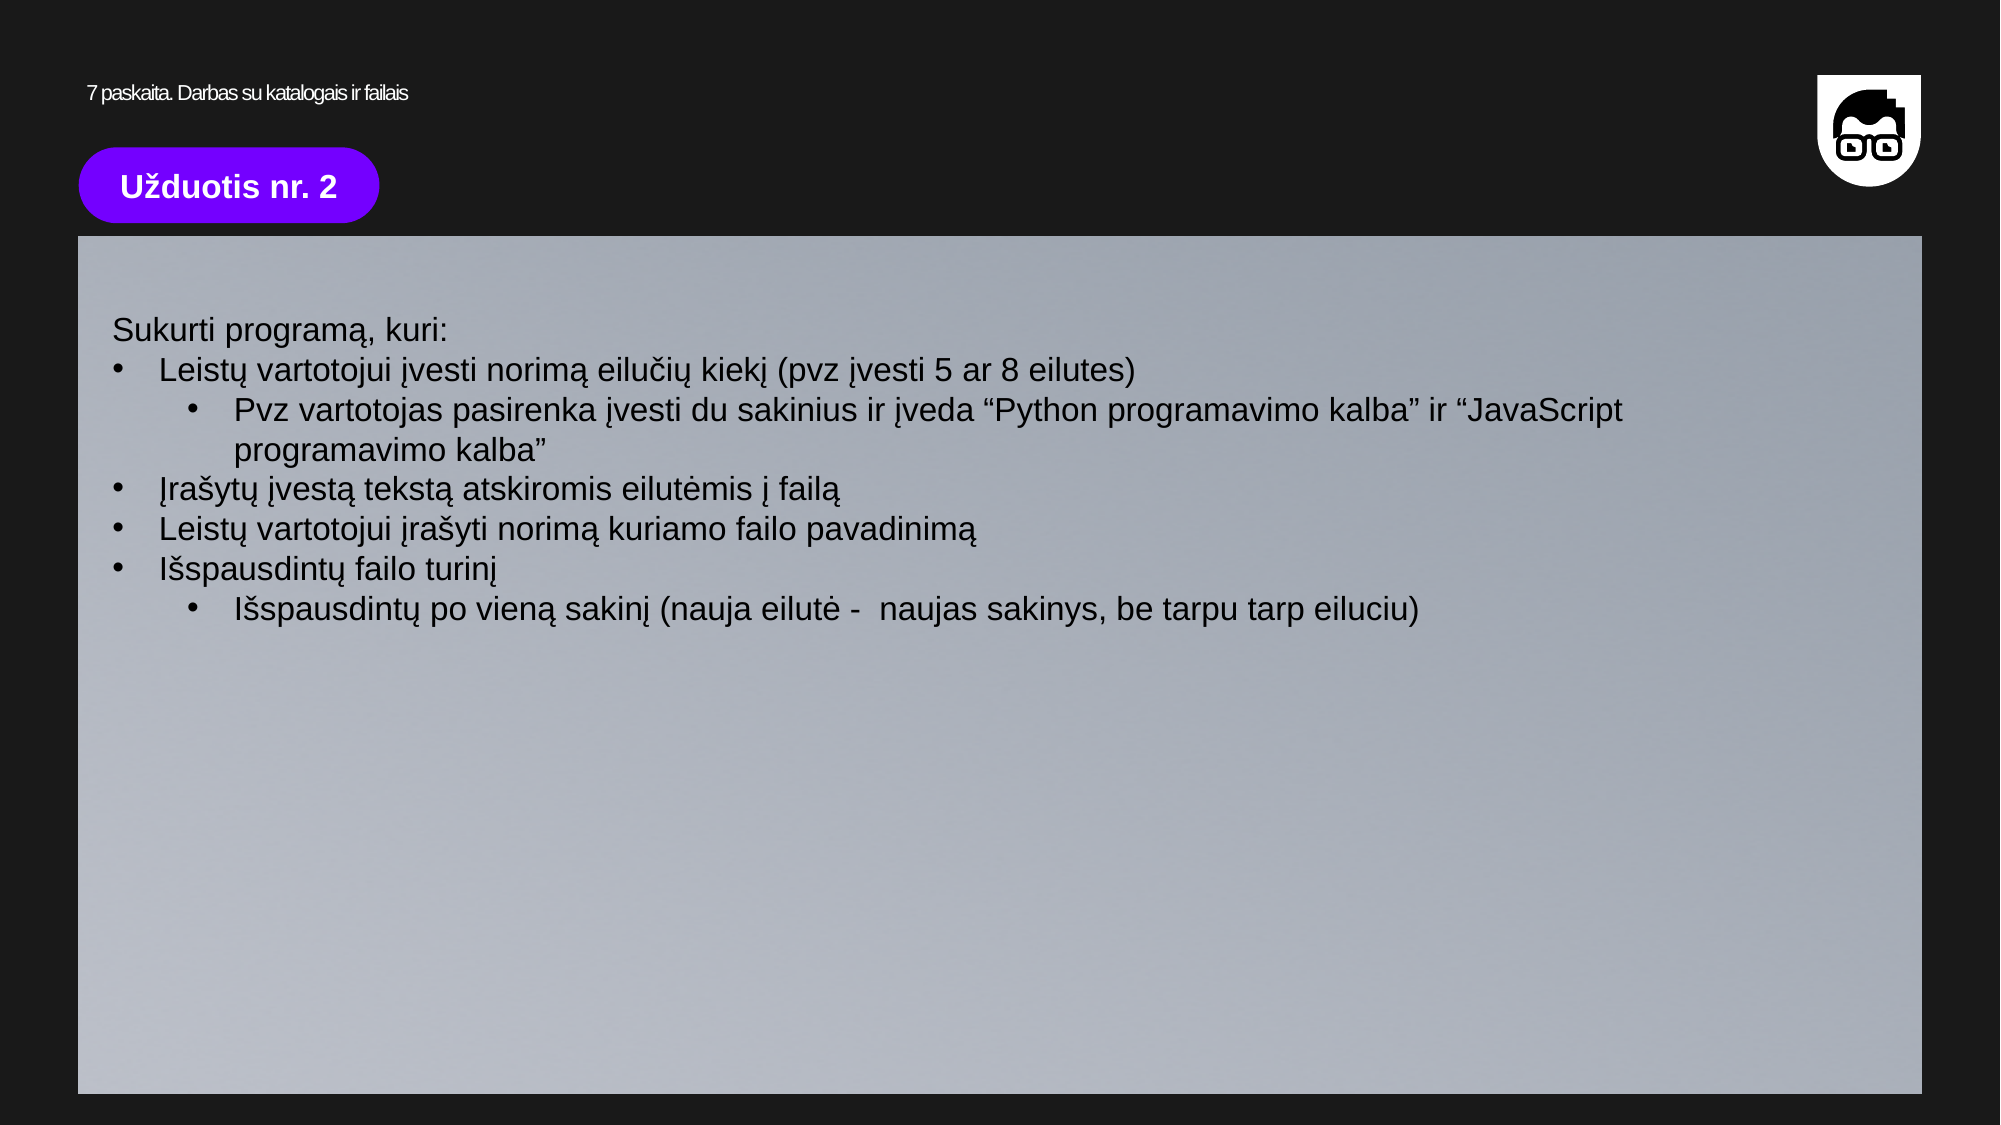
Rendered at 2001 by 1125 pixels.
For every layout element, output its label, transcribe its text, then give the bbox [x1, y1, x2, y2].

text_box 7 paskaita. Darbas su katalogais ir failais [78, 75, 1000, 150]
picture [78, 236, 1922, 1095]
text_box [78, 147, 380, 224]
